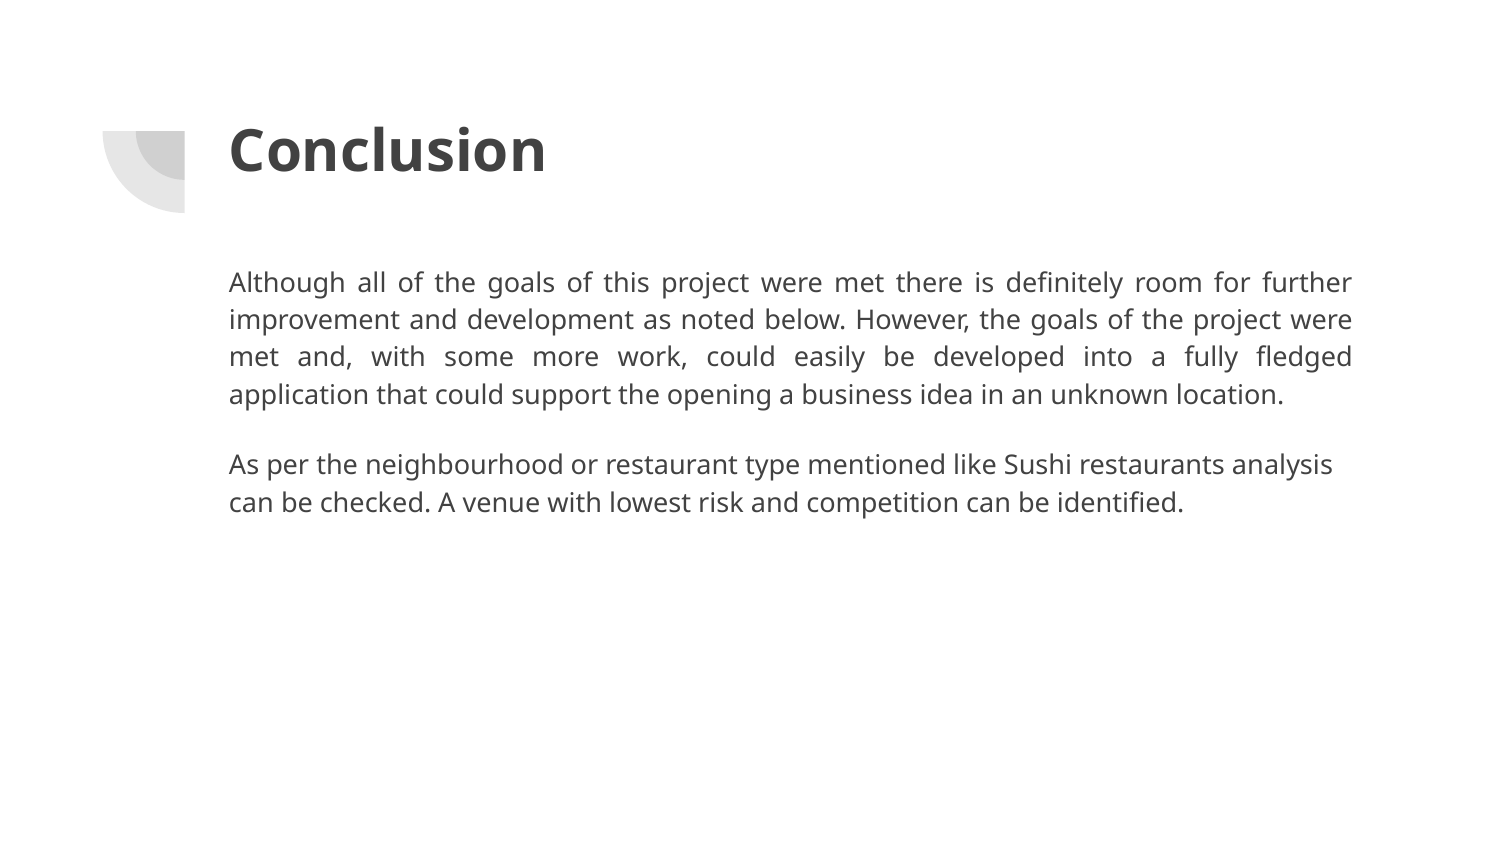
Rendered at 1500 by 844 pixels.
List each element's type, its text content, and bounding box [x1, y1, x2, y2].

title Conclusion [213, 98, 1368, 245]
list Although all of the goals of this project were met there is definitely room for further improvement and development as noted below. However, the goals of the project were met and, with some more work, could easily be developed into a fully fledged application that could support the opening a business idea in an unknown location. As per the neighbourhood or restaurant type mentioned like Sushi restaurants analysis can be checked. A venue with lowest risk and competition can be identified. [213, 245, 1368, 663]
